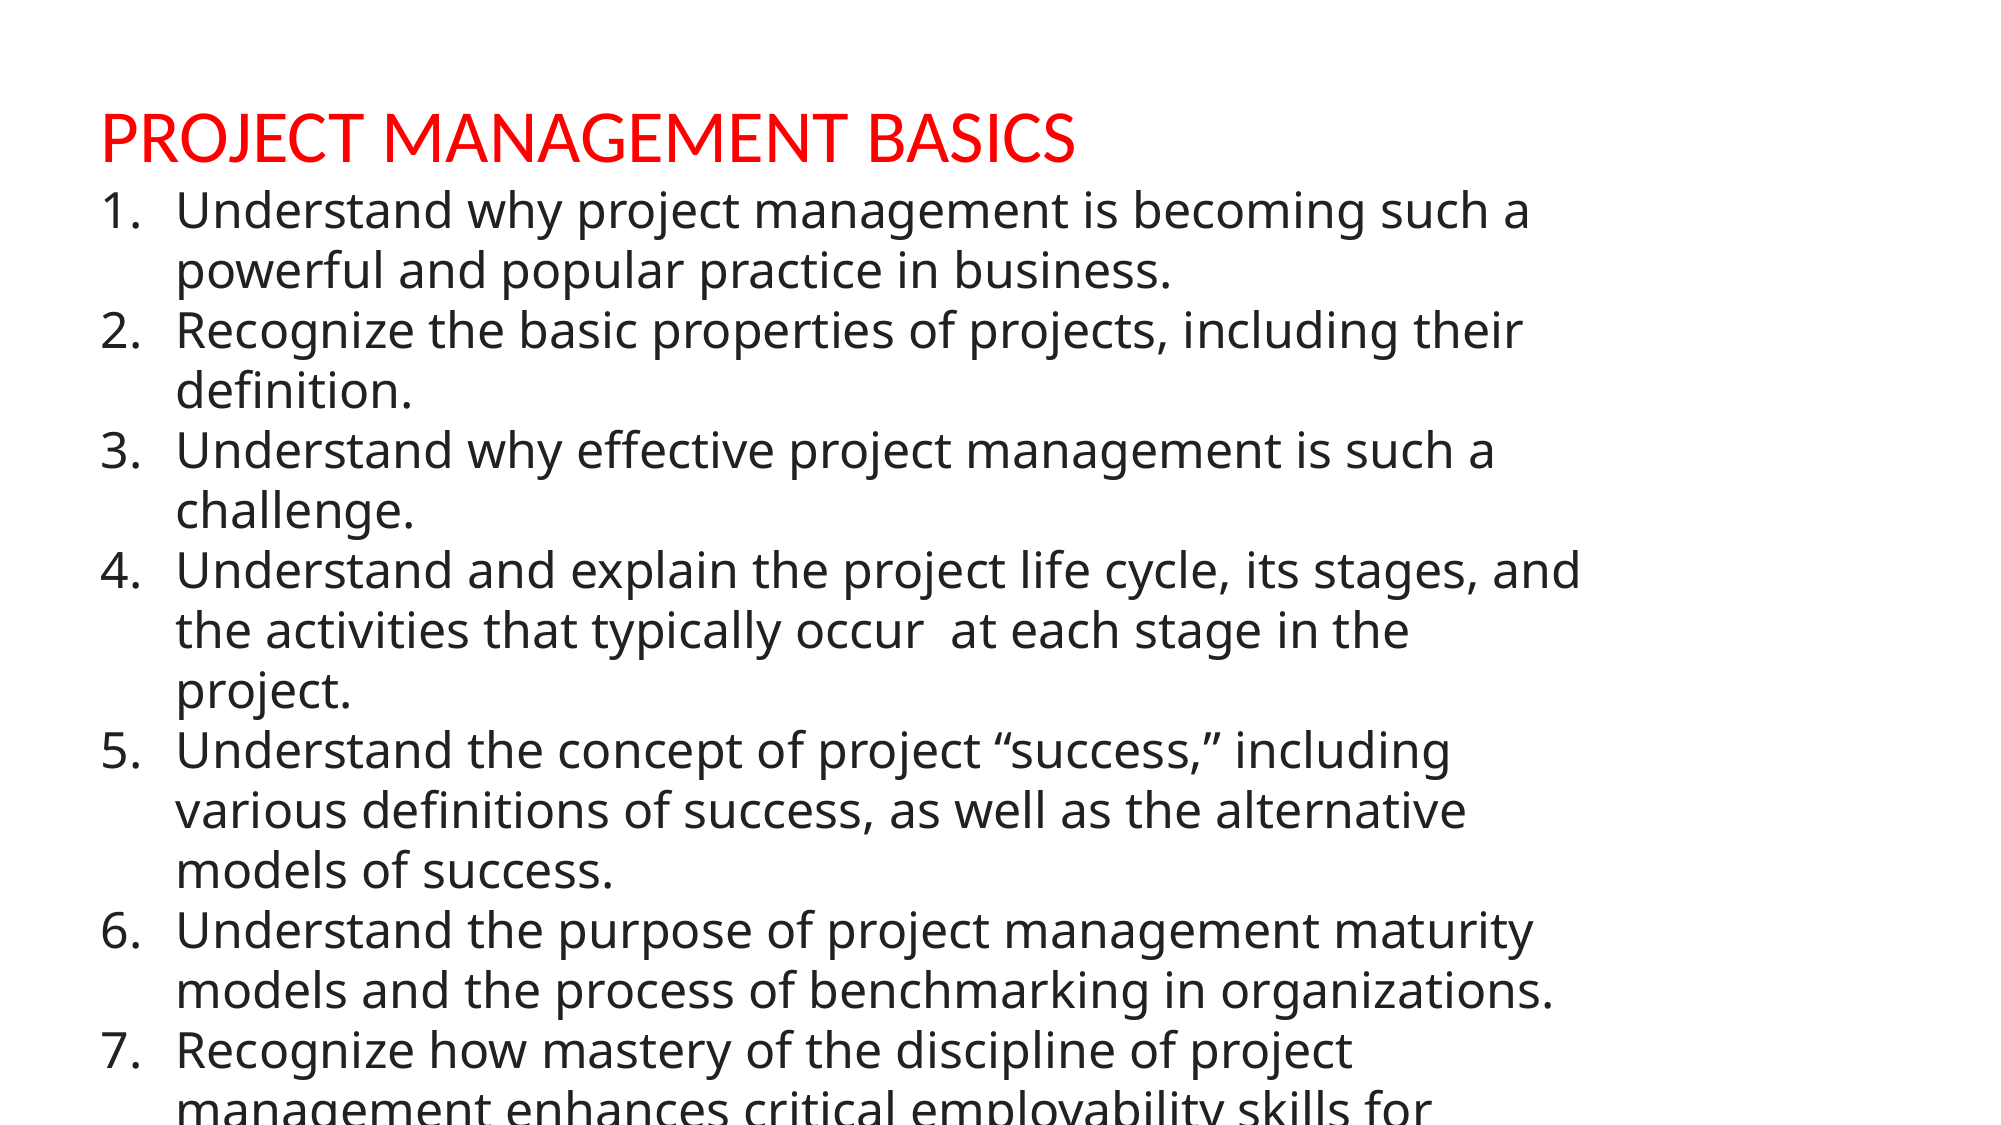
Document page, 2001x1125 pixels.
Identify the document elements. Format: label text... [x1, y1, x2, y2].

text_box Understand why project management is becoming such a powerful and popular practice in business. Recognize the basic properties of projects, including their definition. Understand why effective project management is such a challenge. Understand and explain the project life cycle, its stages, and the activities that typically occur at each stage in the project. Understand the concept of project “success,” including various definitions of success, as well as the alternative models of success. Understand the purpose of project management maturity models and the process of benchmarking in organizations. Recognize how mastery of the discipline of project management enhances critical employability skills for university graduates. [86, 170, 1612, 1125]
text_box PROJECT MANAGEMENT BASICS [86, 79, 1496, 185]
